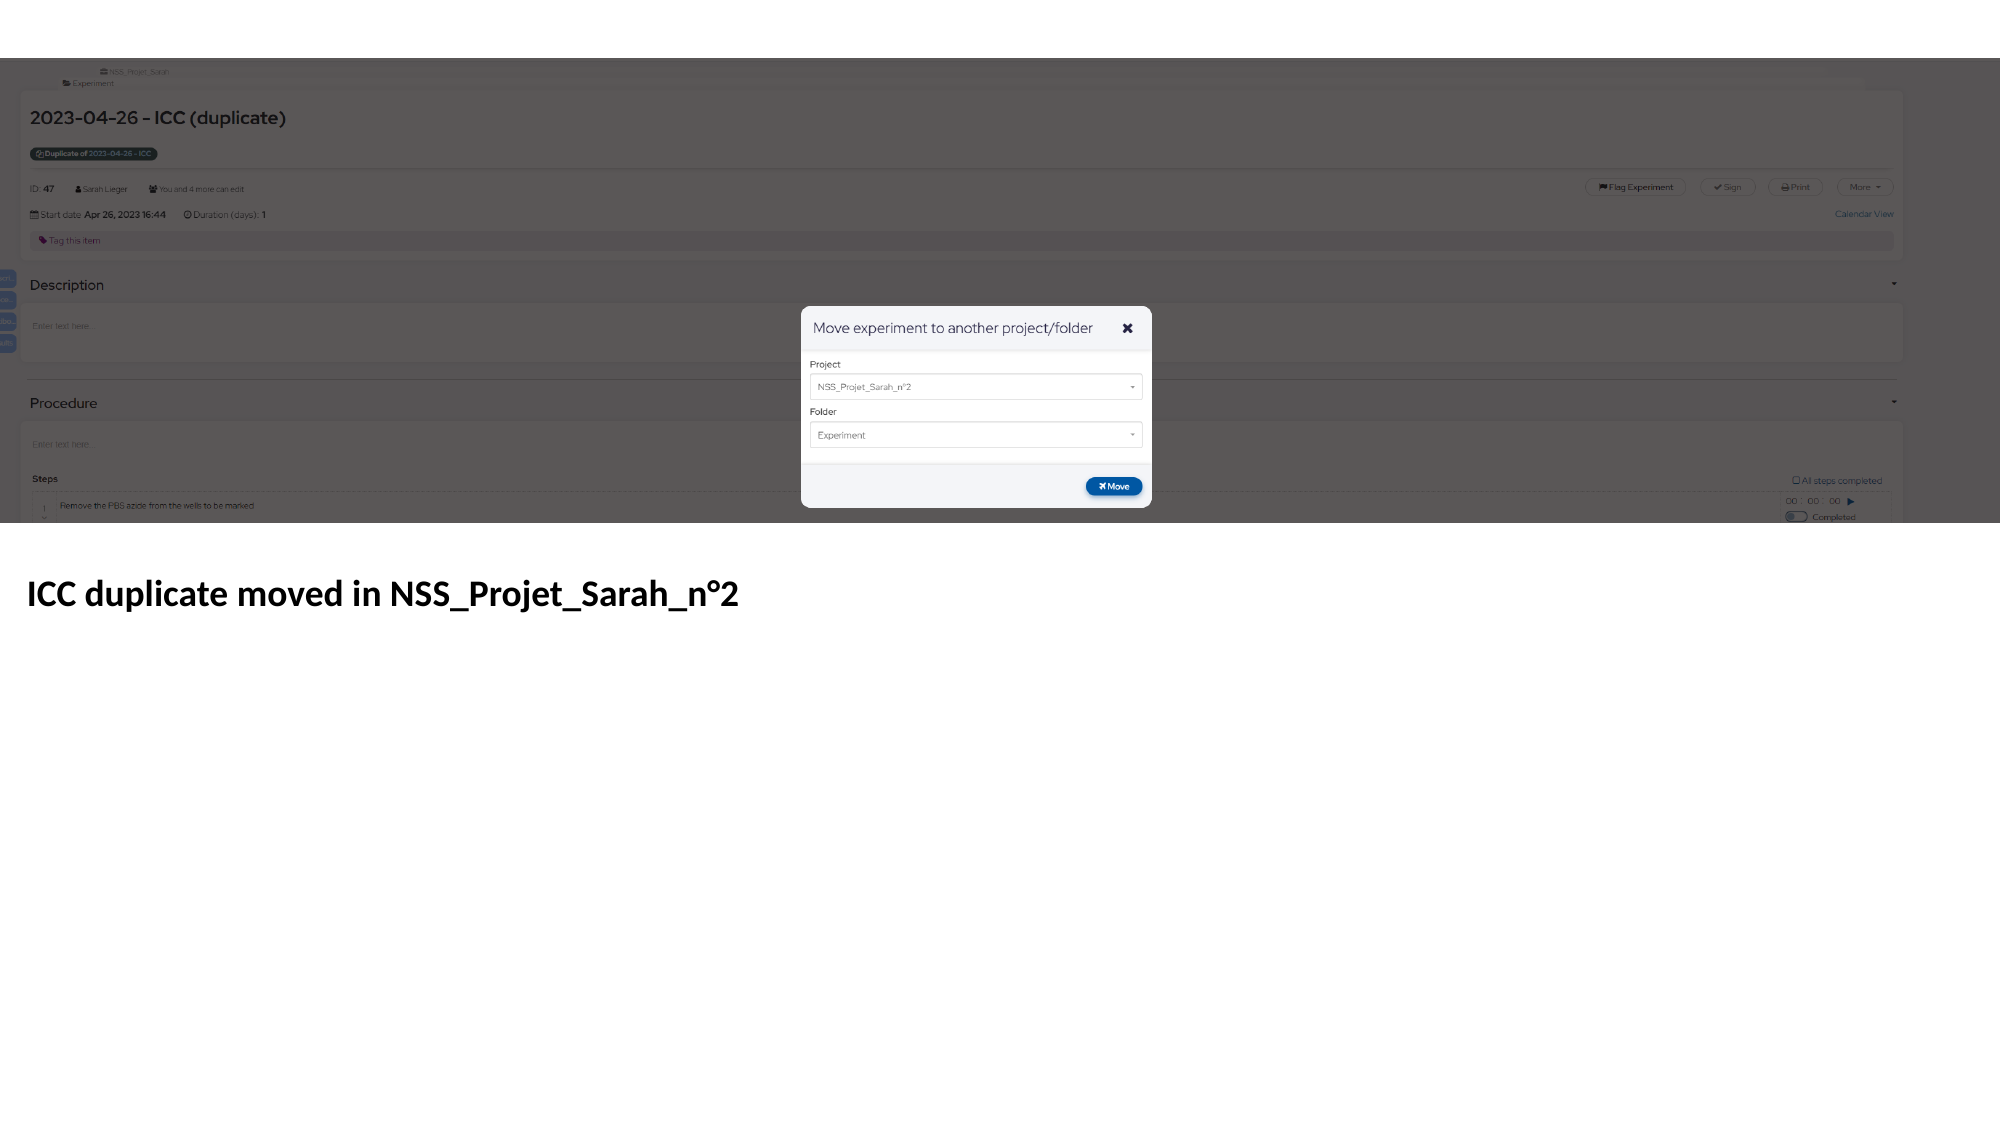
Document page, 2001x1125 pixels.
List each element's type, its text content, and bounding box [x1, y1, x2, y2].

text_box ICC duplicate moved in NSS_Projet_Sarah_n°2 [12, 561, 755, 621]
picture [0, 58, 2000, 523]
